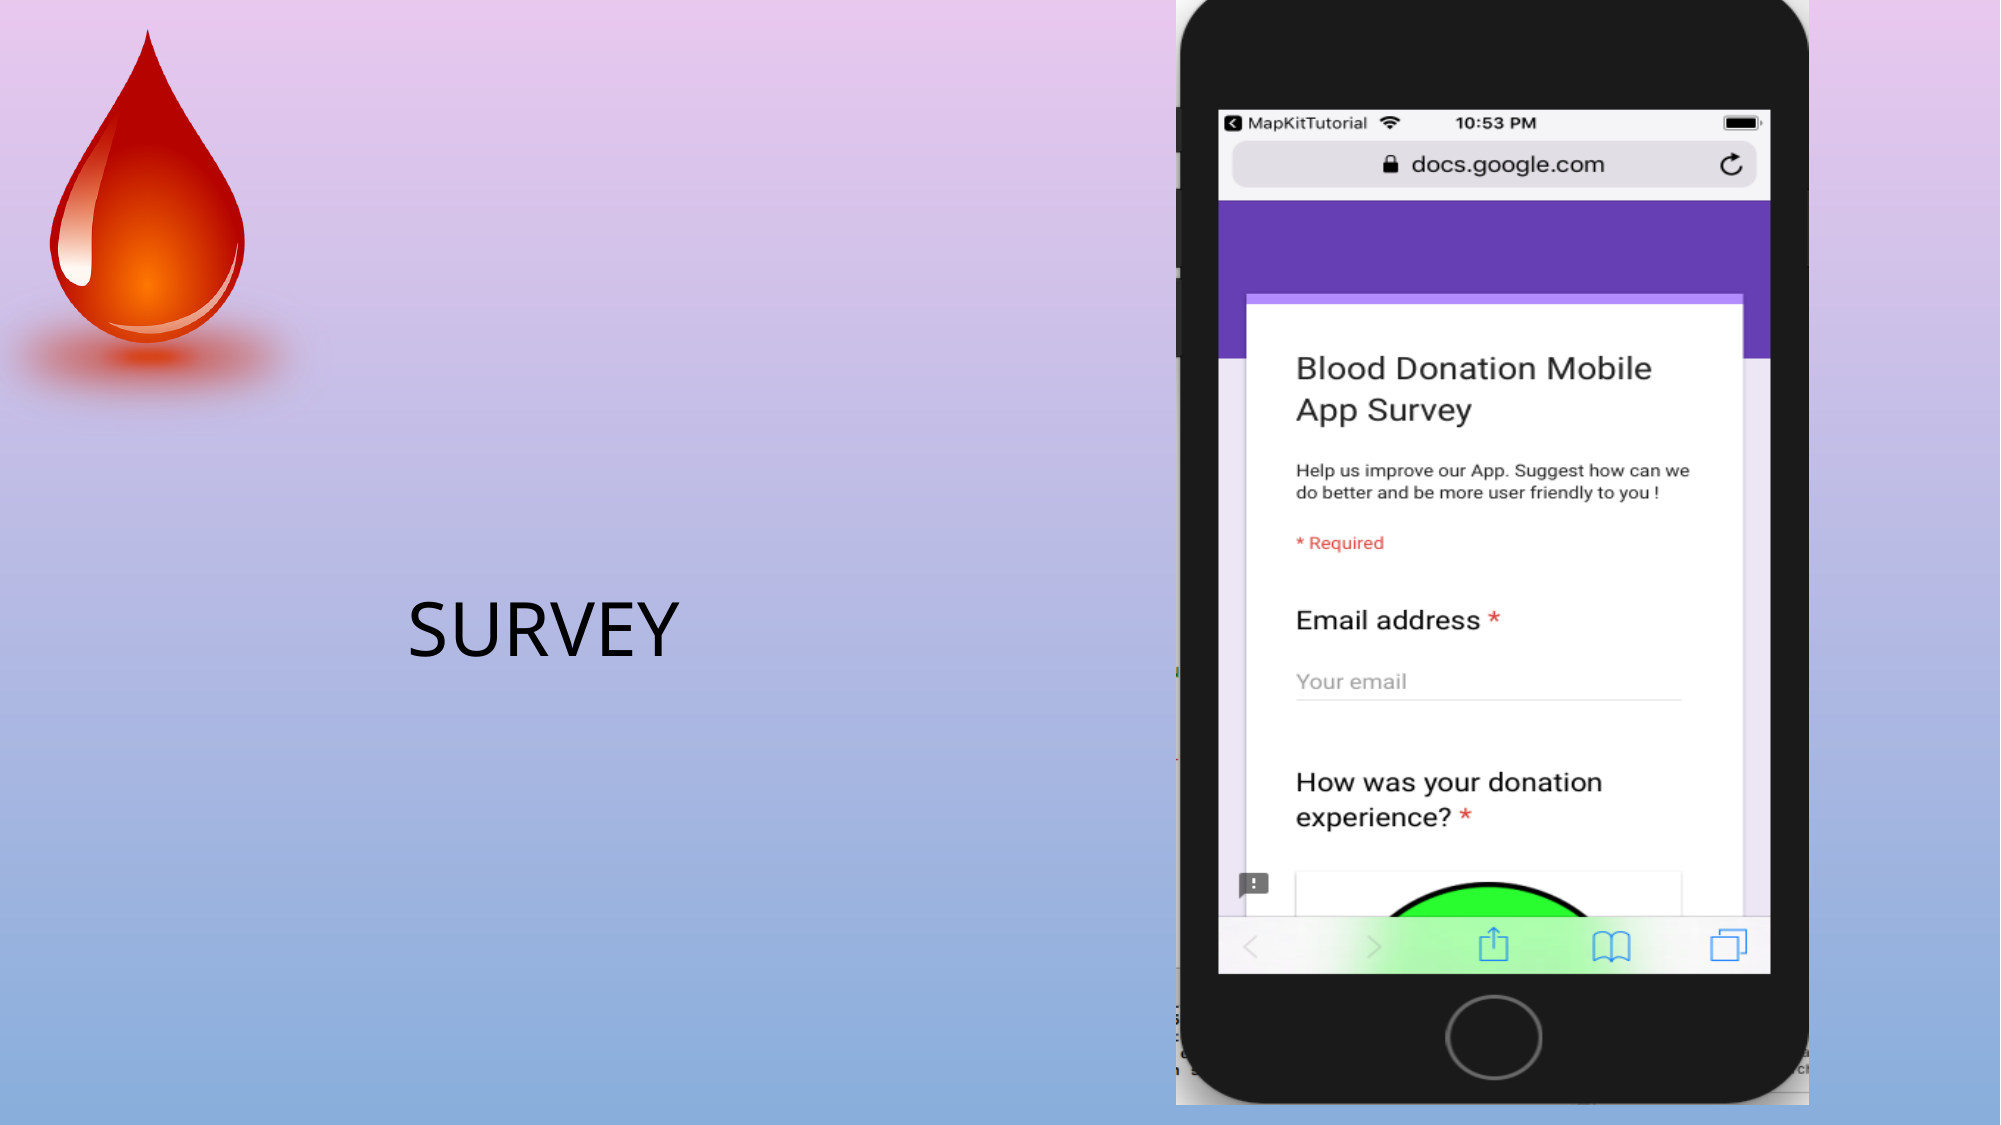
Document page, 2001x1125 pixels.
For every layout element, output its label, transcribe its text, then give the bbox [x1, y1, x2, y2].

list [0, 28, 335, 436]
title Survey [0, 501, 1170, 763]
picture [1176, 0, 1809, 1106]
